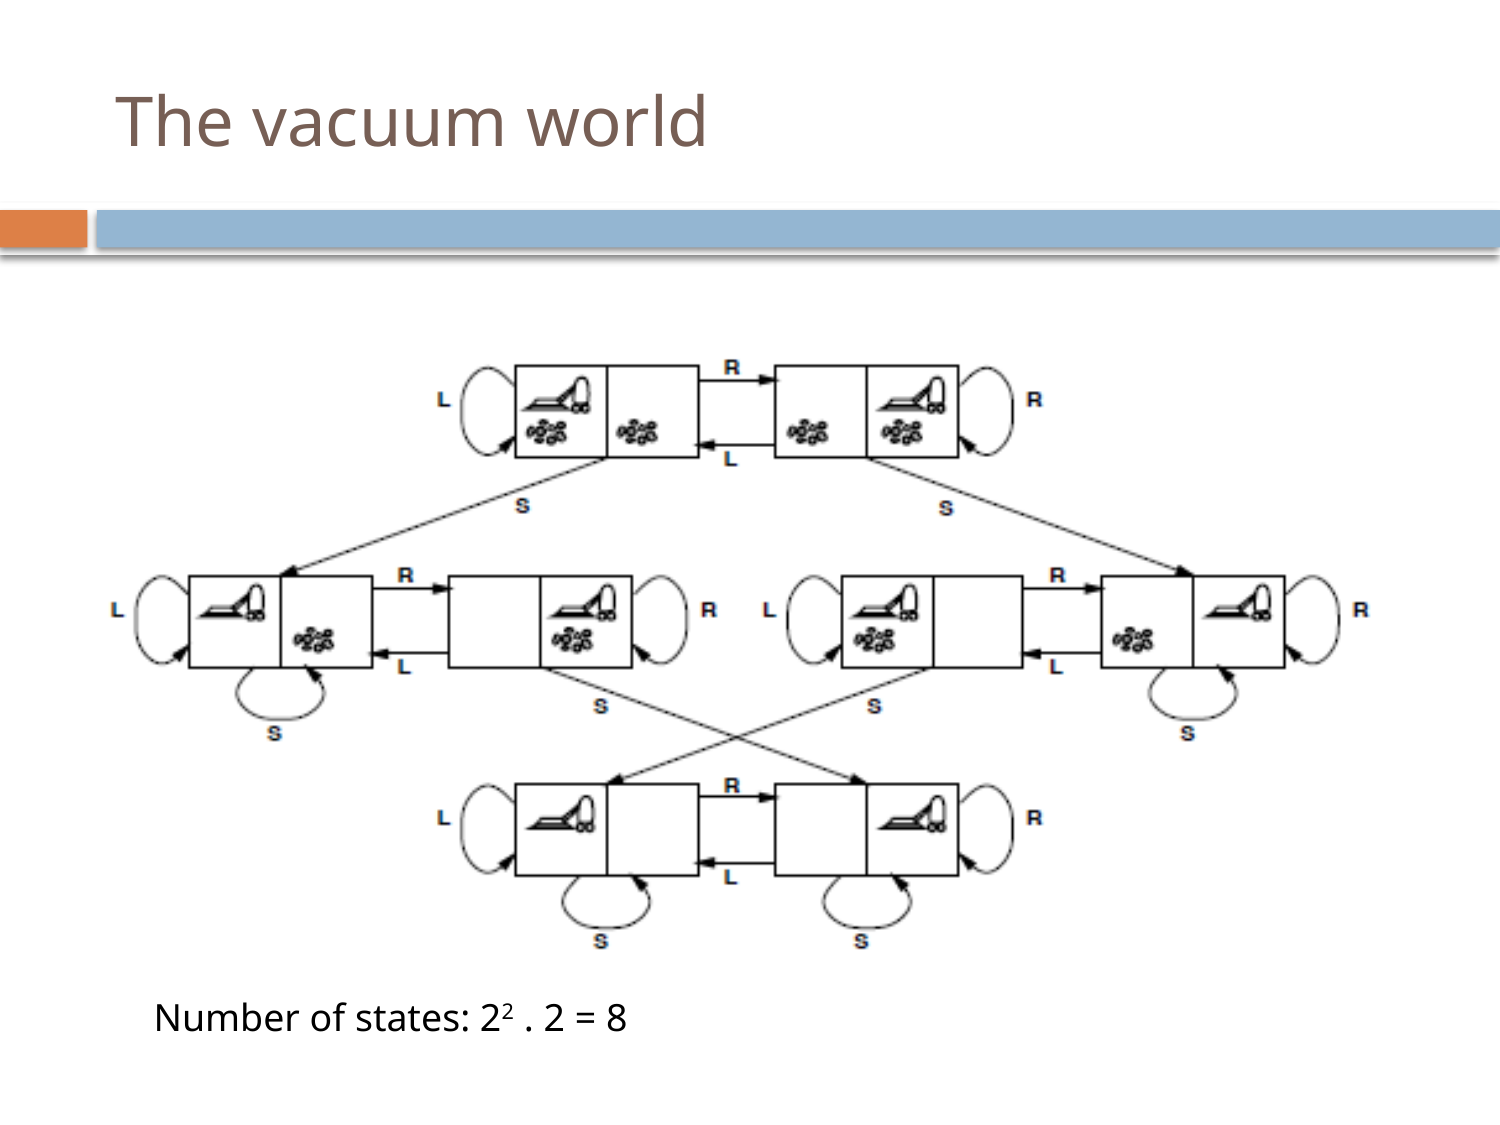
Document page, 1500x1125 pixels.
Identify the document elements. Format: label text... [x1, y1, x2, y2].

picture [33, 348, 1465, 987]
title The vacuum world [100, 37, 1438, 200]
text_box Number of states: 22 . 2 = 8 [138, 997, 645, 1091]
